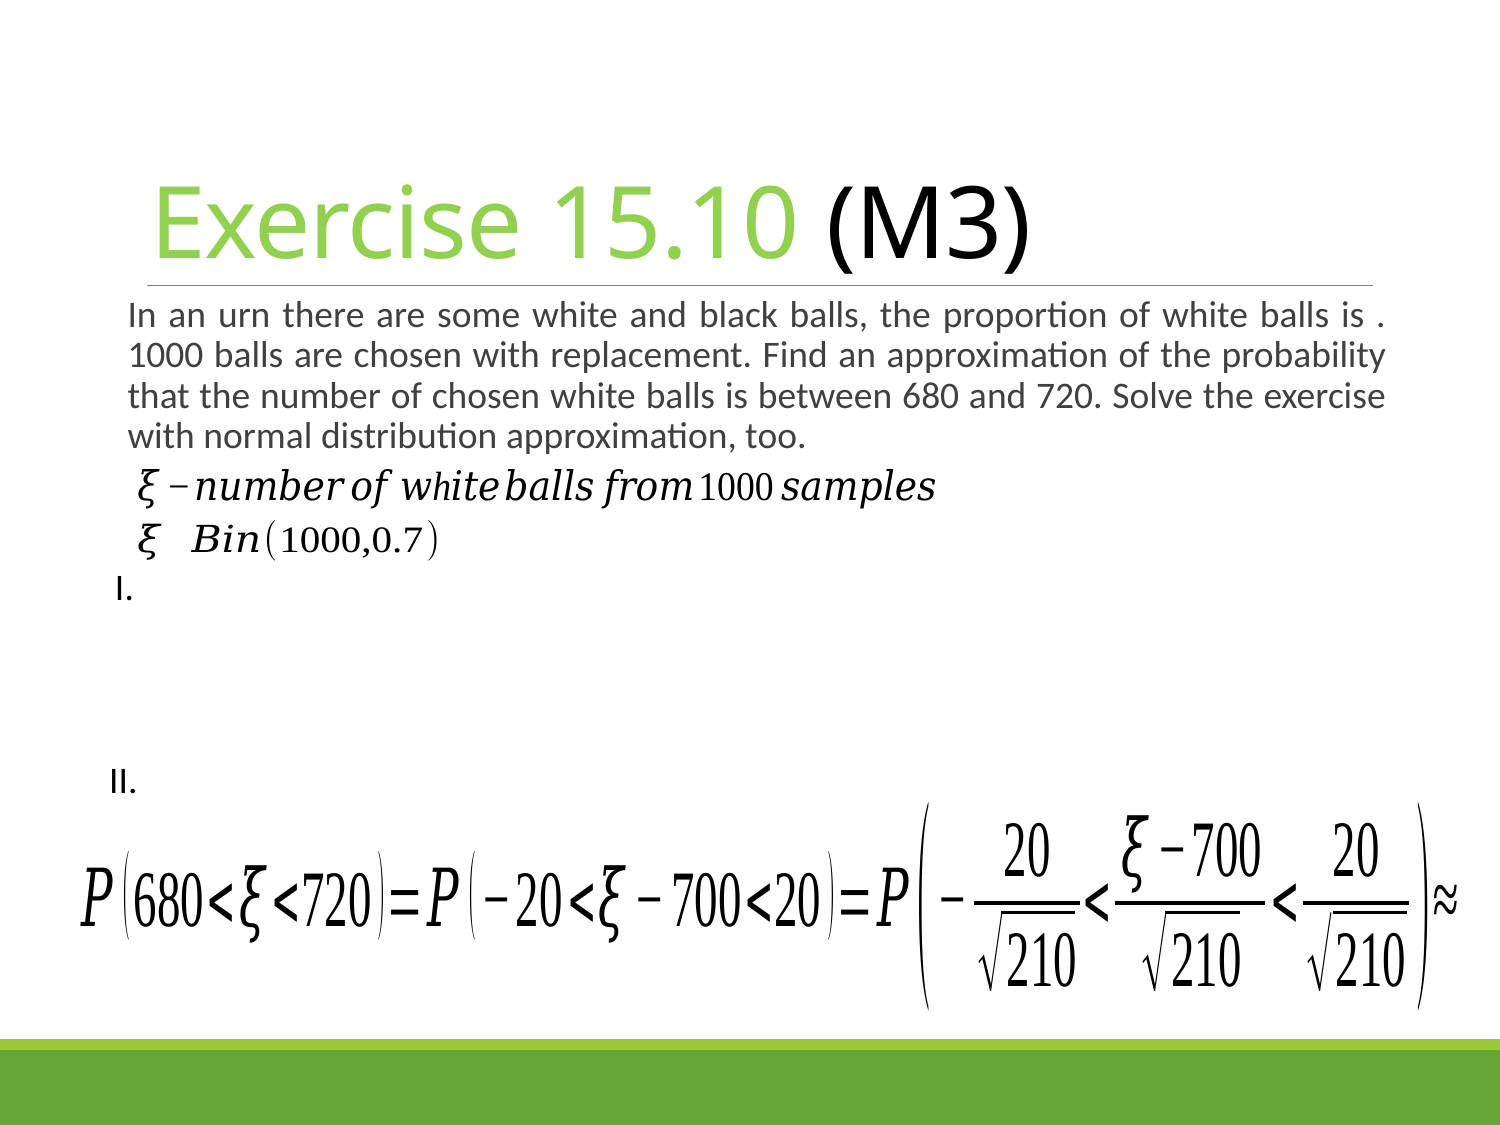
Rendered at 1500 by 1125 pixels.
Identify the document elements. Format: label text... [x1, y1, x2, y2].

text_box I. [100, 555, 159, 616]
text_box II. [94, 748, 153, 809]
title Exercise 15.10 (M3) [135, 47, 1373, 287]
